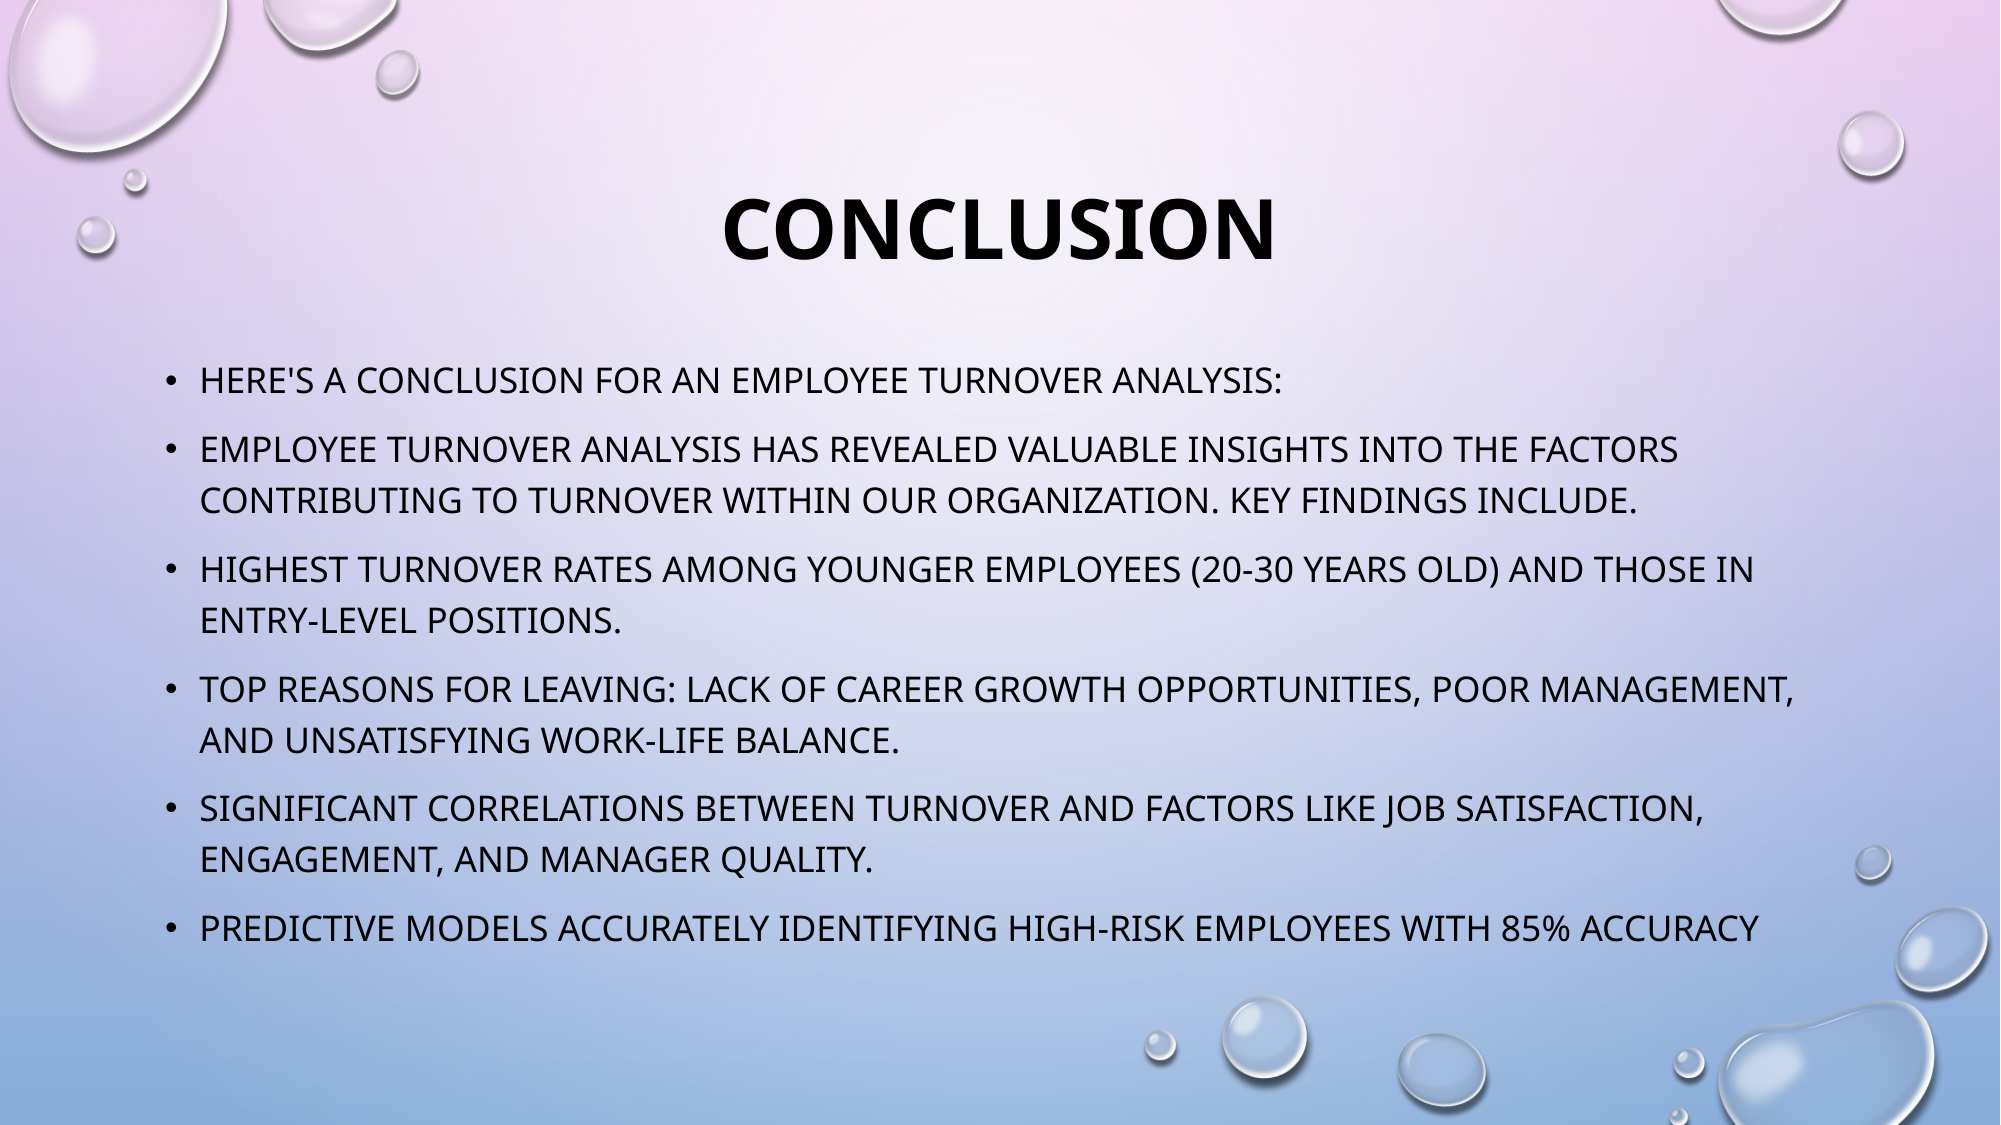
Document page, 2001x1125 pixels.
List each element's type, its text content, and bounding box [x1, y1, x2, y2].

title conclusion [149, 101, 1851, 364]
list Here's a conclusion for an employee turnover analysis: Employee turnover analysis has revealed valuable insights into the factors contributing to turnover within our organization. Key findings include. Highest turnover rates among younger employees (20-30 years old) and those in entry-level positions. Top reasons for leaving: lack of career growth opportunities, poor management, and unsatisfying work-life balance. Significant correlations between turnover and factors like job satisfaction, engagement, and manager quality. Predictive models accurately identifying high-risk employees with 85% accuracy [150, 342, 1851, 959]
picture [0, 0, 2000, 1125]
